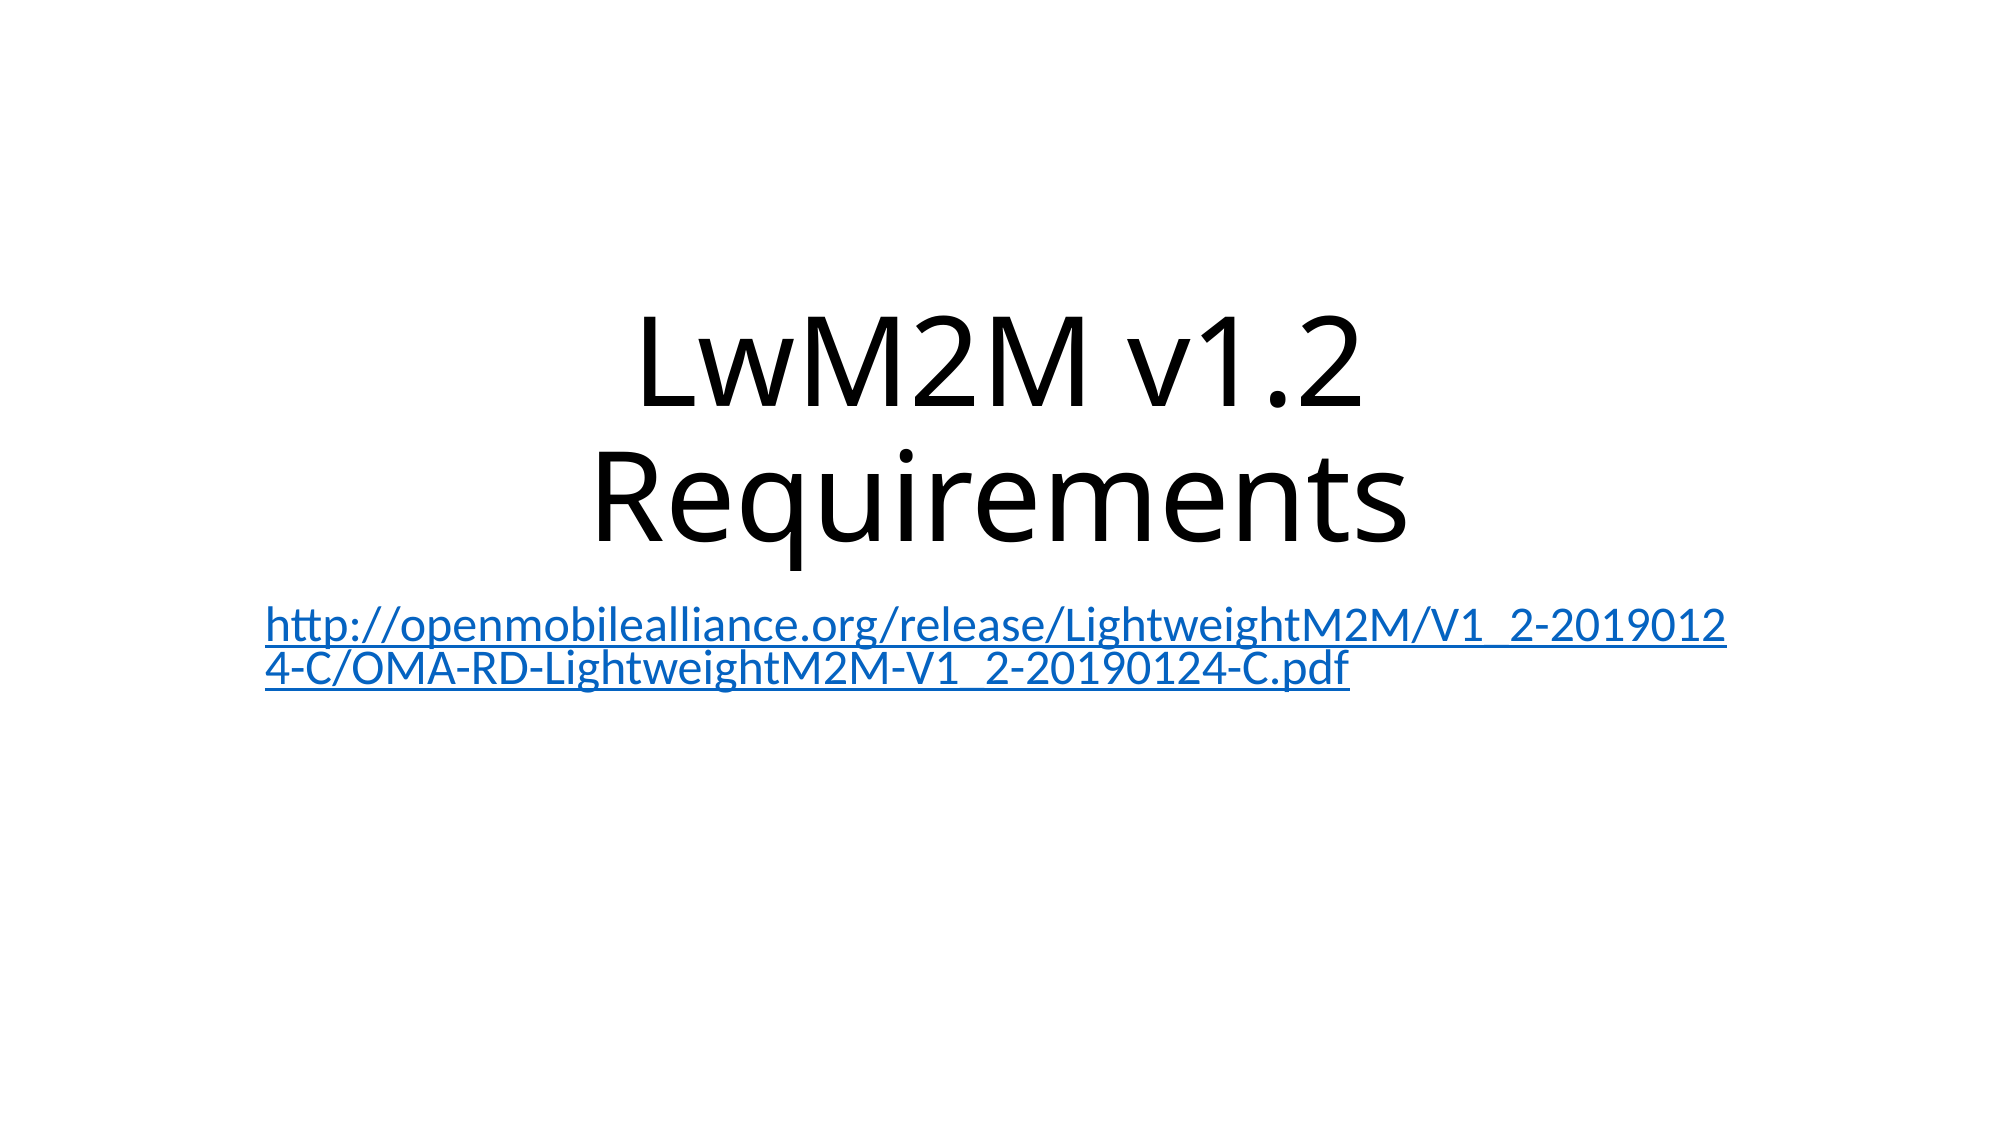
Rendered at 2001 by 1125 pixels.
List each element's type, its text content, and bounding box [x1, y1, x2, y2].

title LwM2M v1.2 Requirements [249, 184, 1750, 576]
subtitle http://openmobilealliance.org/release/LightweightM2M/V1_2-20190124-C/OMA-RD-LightweightM2M-V1_2-20190124-C.pdf [249, 590, 1750, 863]
